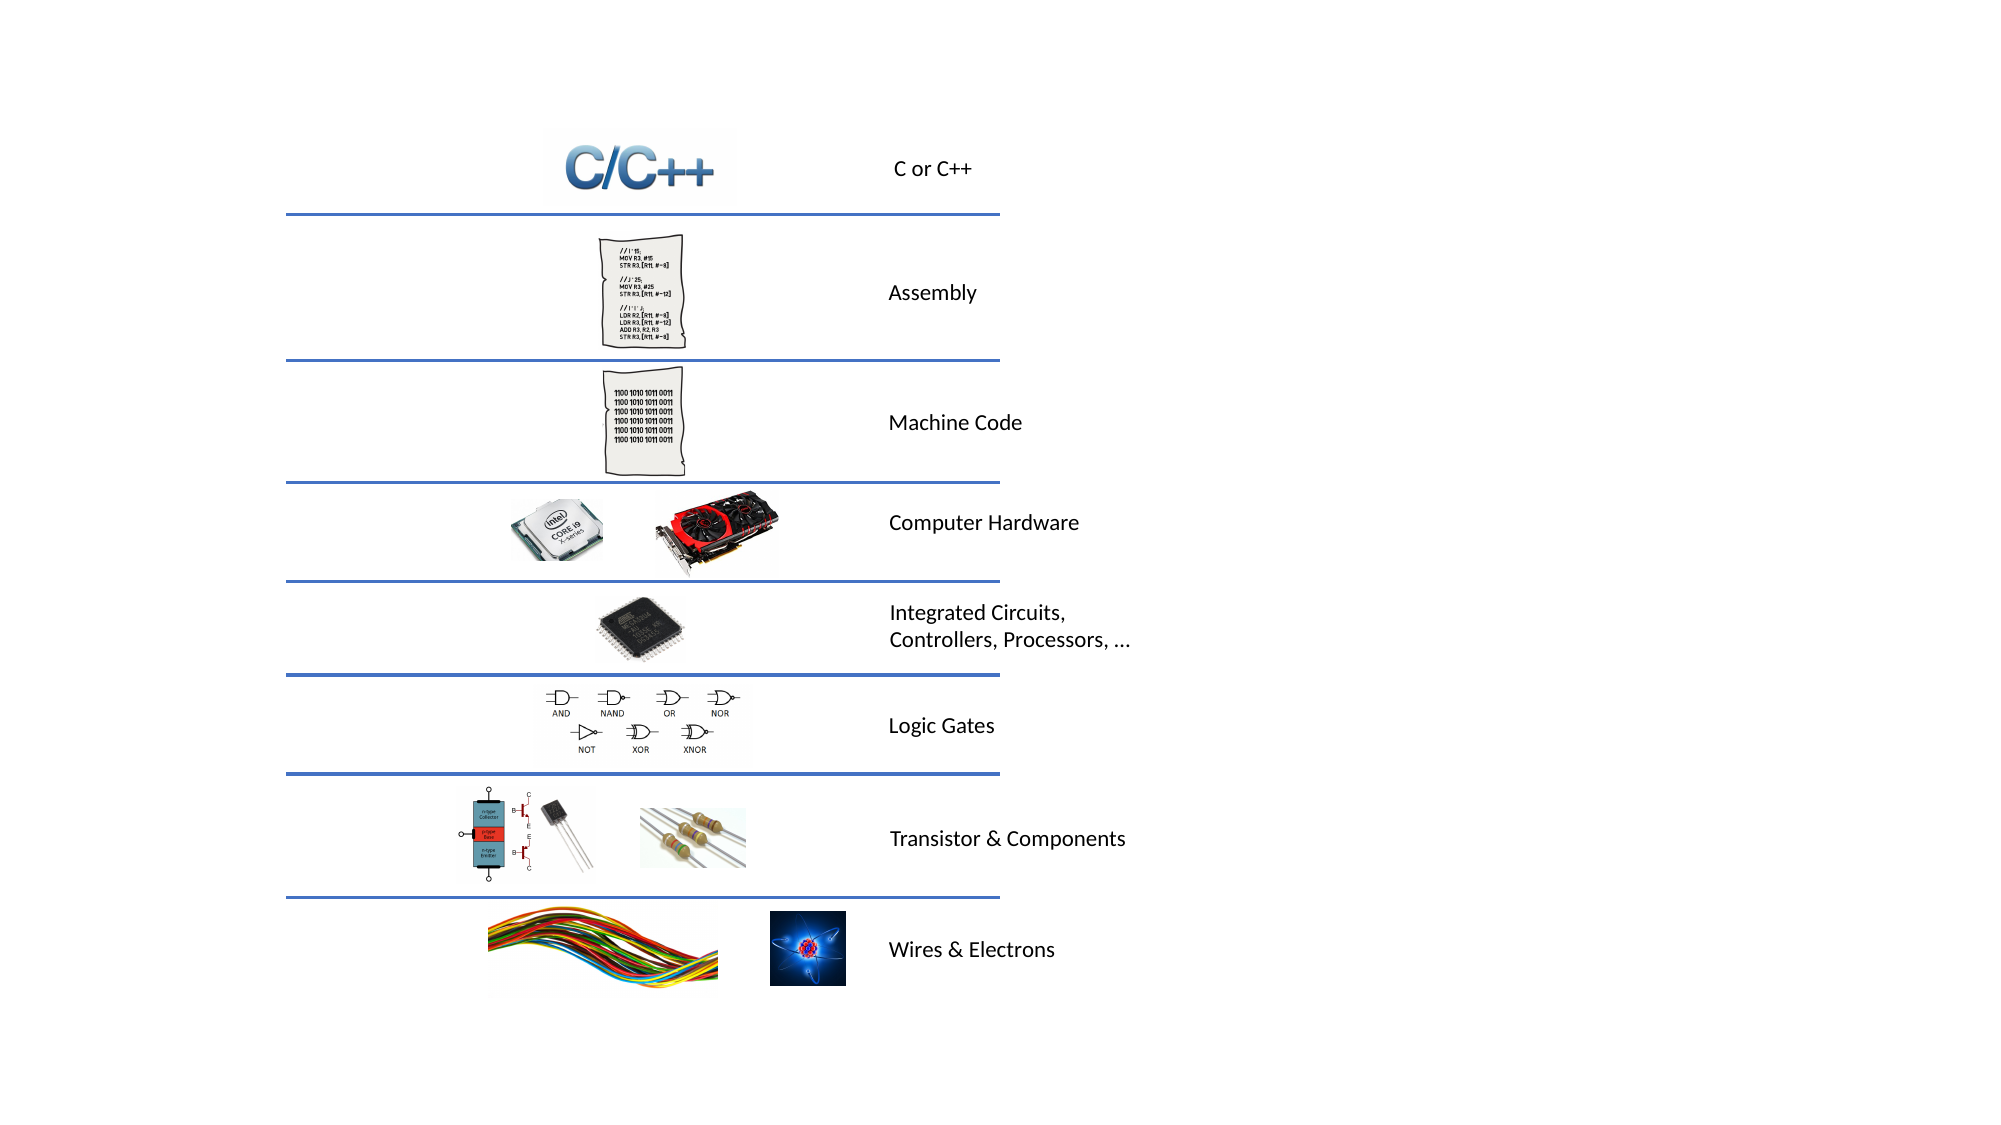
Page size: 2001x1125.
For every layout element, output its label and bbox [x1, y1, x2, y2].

text_box [286, 128, 1148, 998]
